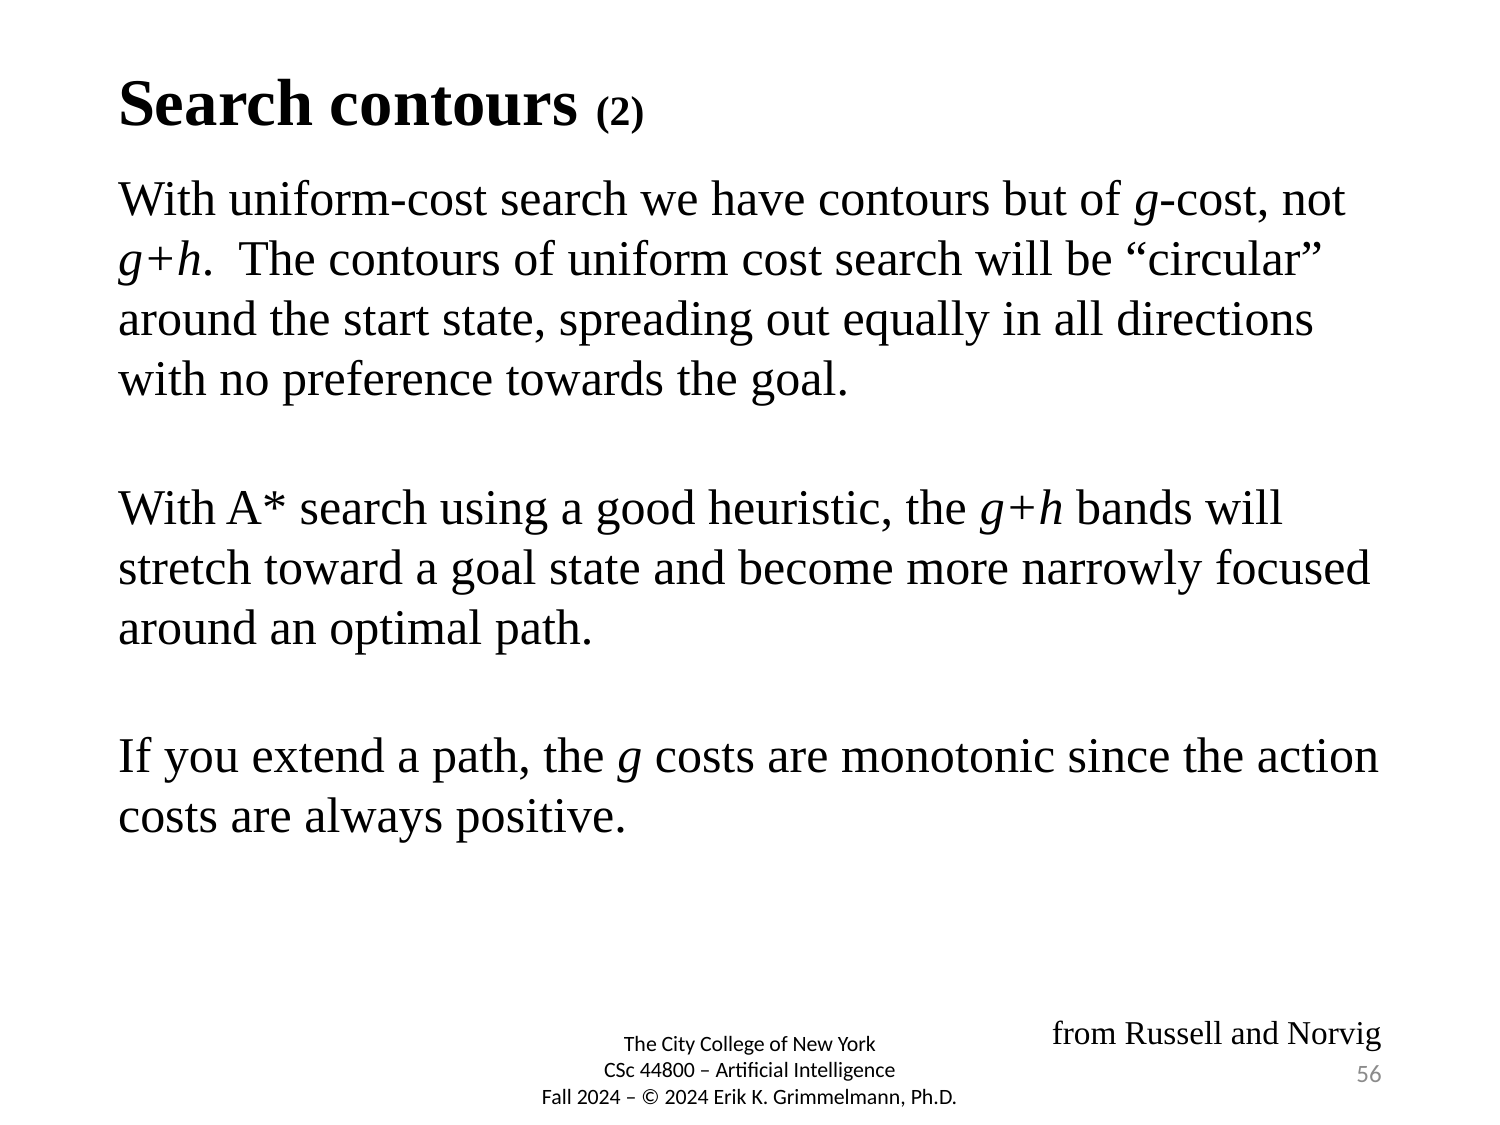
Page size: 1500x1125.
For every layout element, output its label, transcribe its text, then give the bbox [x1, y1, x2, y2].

list With uniform-cost search we have contours but of g-cost, not g+h. The contours of uniform cost search will be “circular” around the start state, spreading out equally in all directions with no preference towards the goal. With A* search using a good heuristic, the g+h bands will stretch toward a goal state and become more narrowly focused around an optimal path. If you extend a path, the g costs are monotonic since the action costs are always positive. [103, 158, 1397, 988]
title Search contours (2) [103, 59, 1397, 148]
slide_number 56 [1059, 1059, 1397, 1103]
text_box from Russell and Norvig [988, 1003, 1397, 1059]
